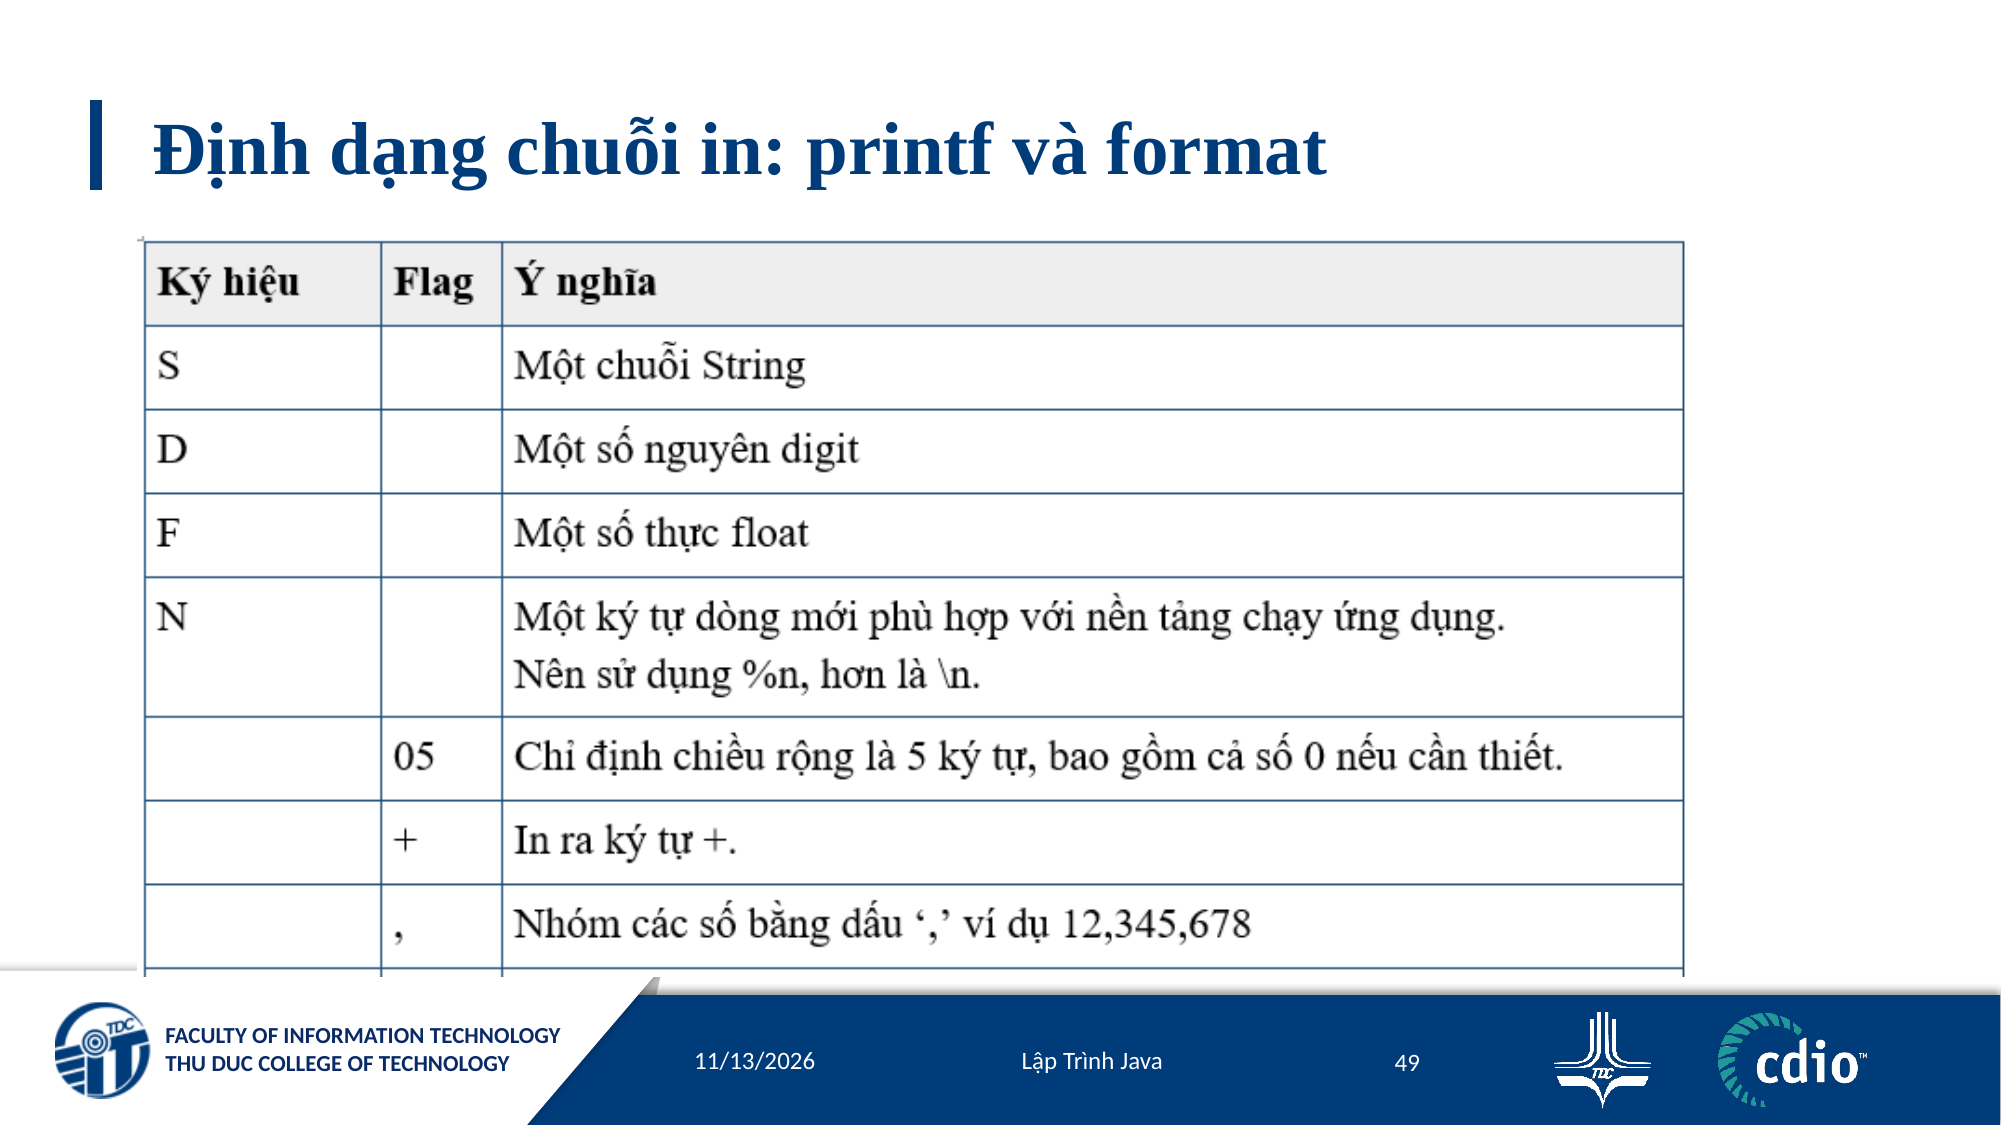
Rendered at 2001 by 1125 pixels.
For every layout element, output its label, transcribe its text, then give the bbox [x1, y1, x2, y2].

title Định dạng chuỗi in: printf và format [137, 63, 1863, 237]
picture [1554, 1012, 1651, 1109]
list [137, 236, 1696, 977]
picture [1718, 1013, 1867, 1107]
picture [55, 1001, 453, 1099]
